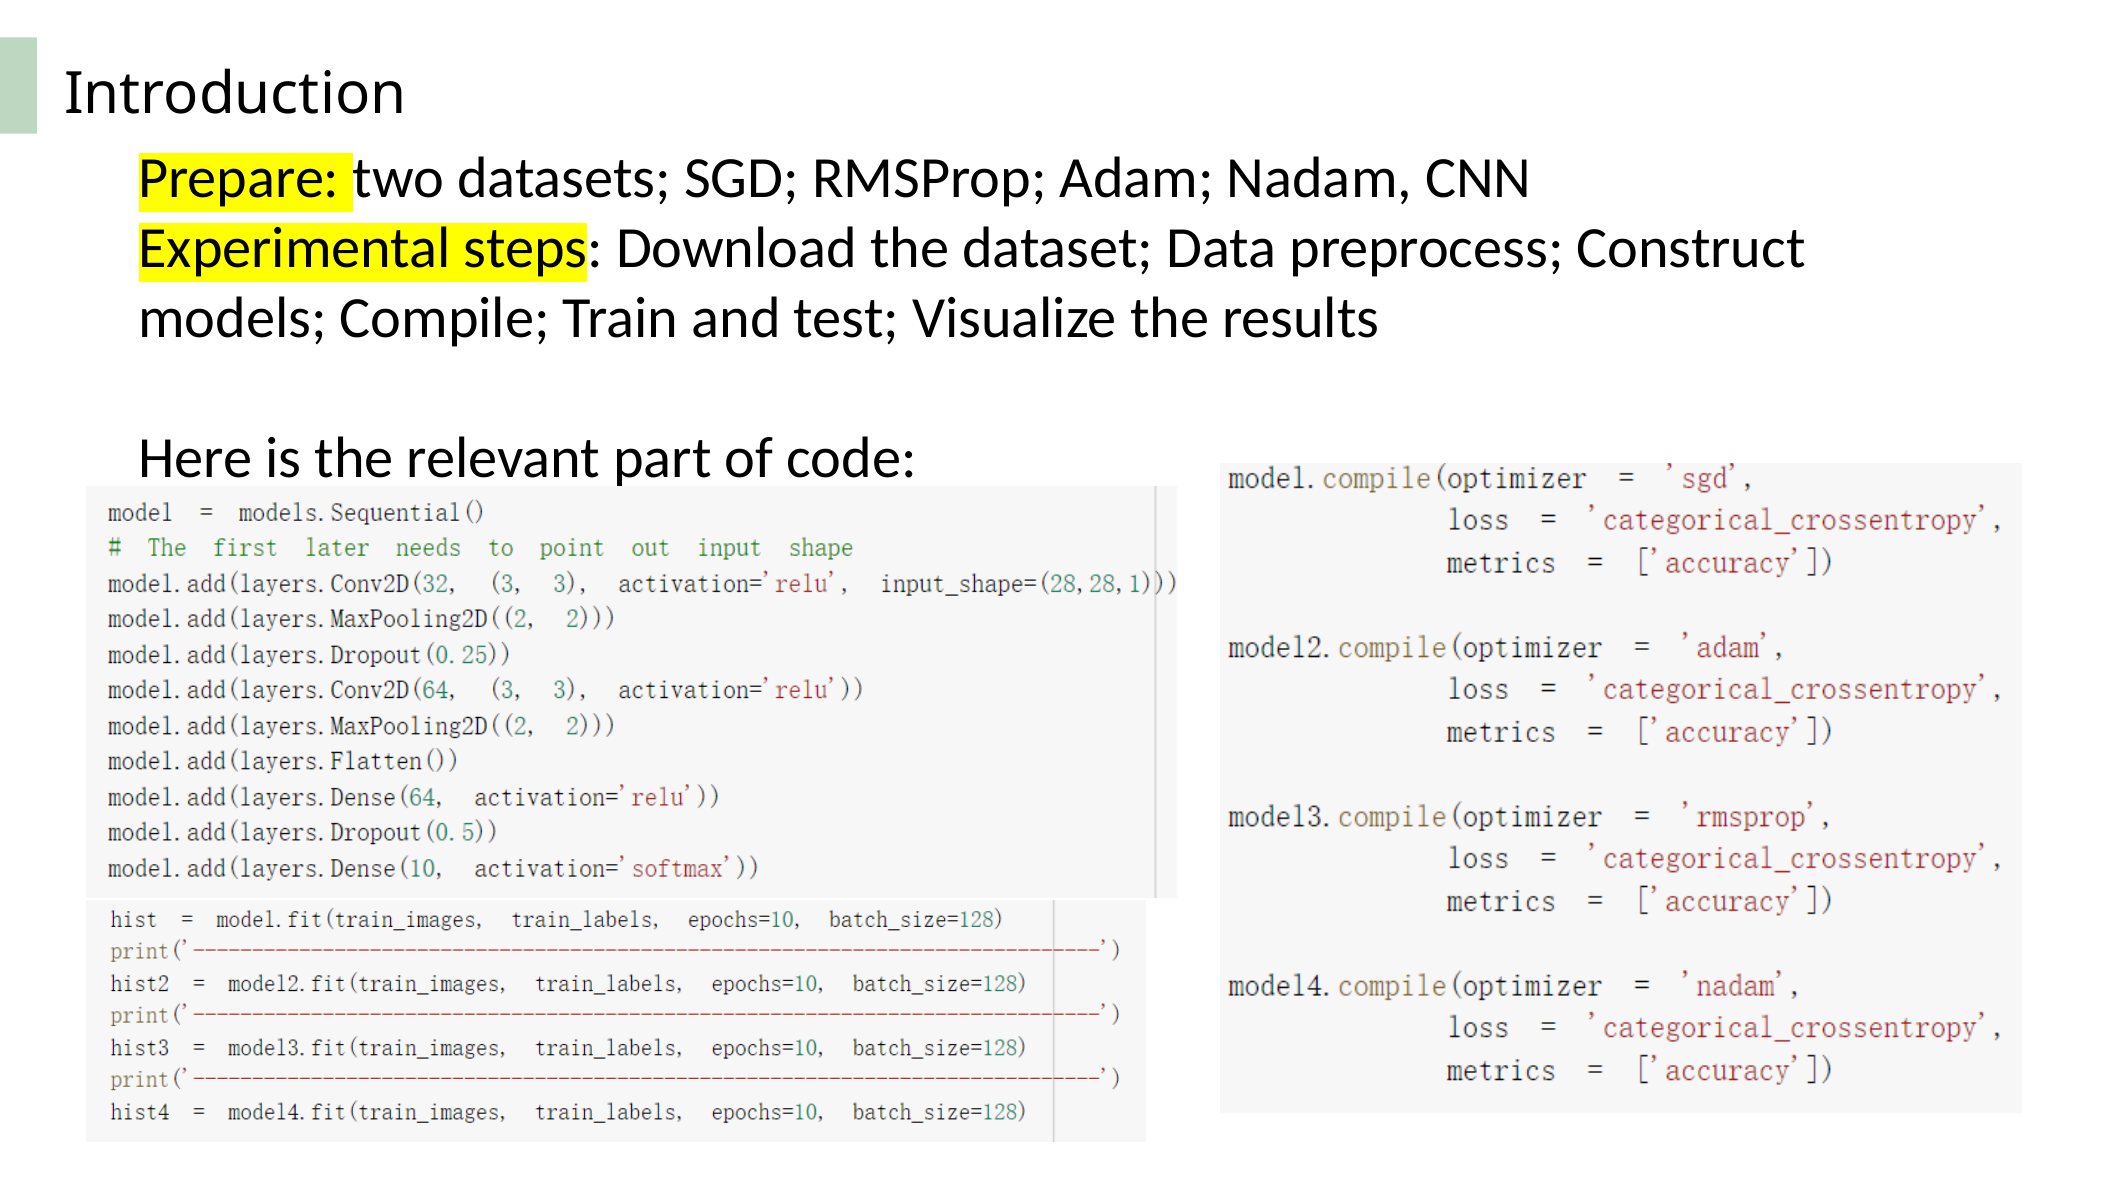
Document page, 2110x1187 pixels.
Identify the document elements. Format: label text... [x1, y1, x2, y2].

text_box Introduction [64, 55, 478, 146]
picture [86, 900, 1146, 1142]
picture [85, 486, 1177, 898]
text_box [0, 36, 38, 135]
picture [1219, 463, 2022, 1119]
text_box Prepare: two datasets; SGD; RMSProp; Adam; Nadam, CNN Experimental steps: Download the dataset; Data preprocess; Construct models; Compile; Train and test; Visualize the results Here is the relevant part of code: [123, 131, 1929, 496]
